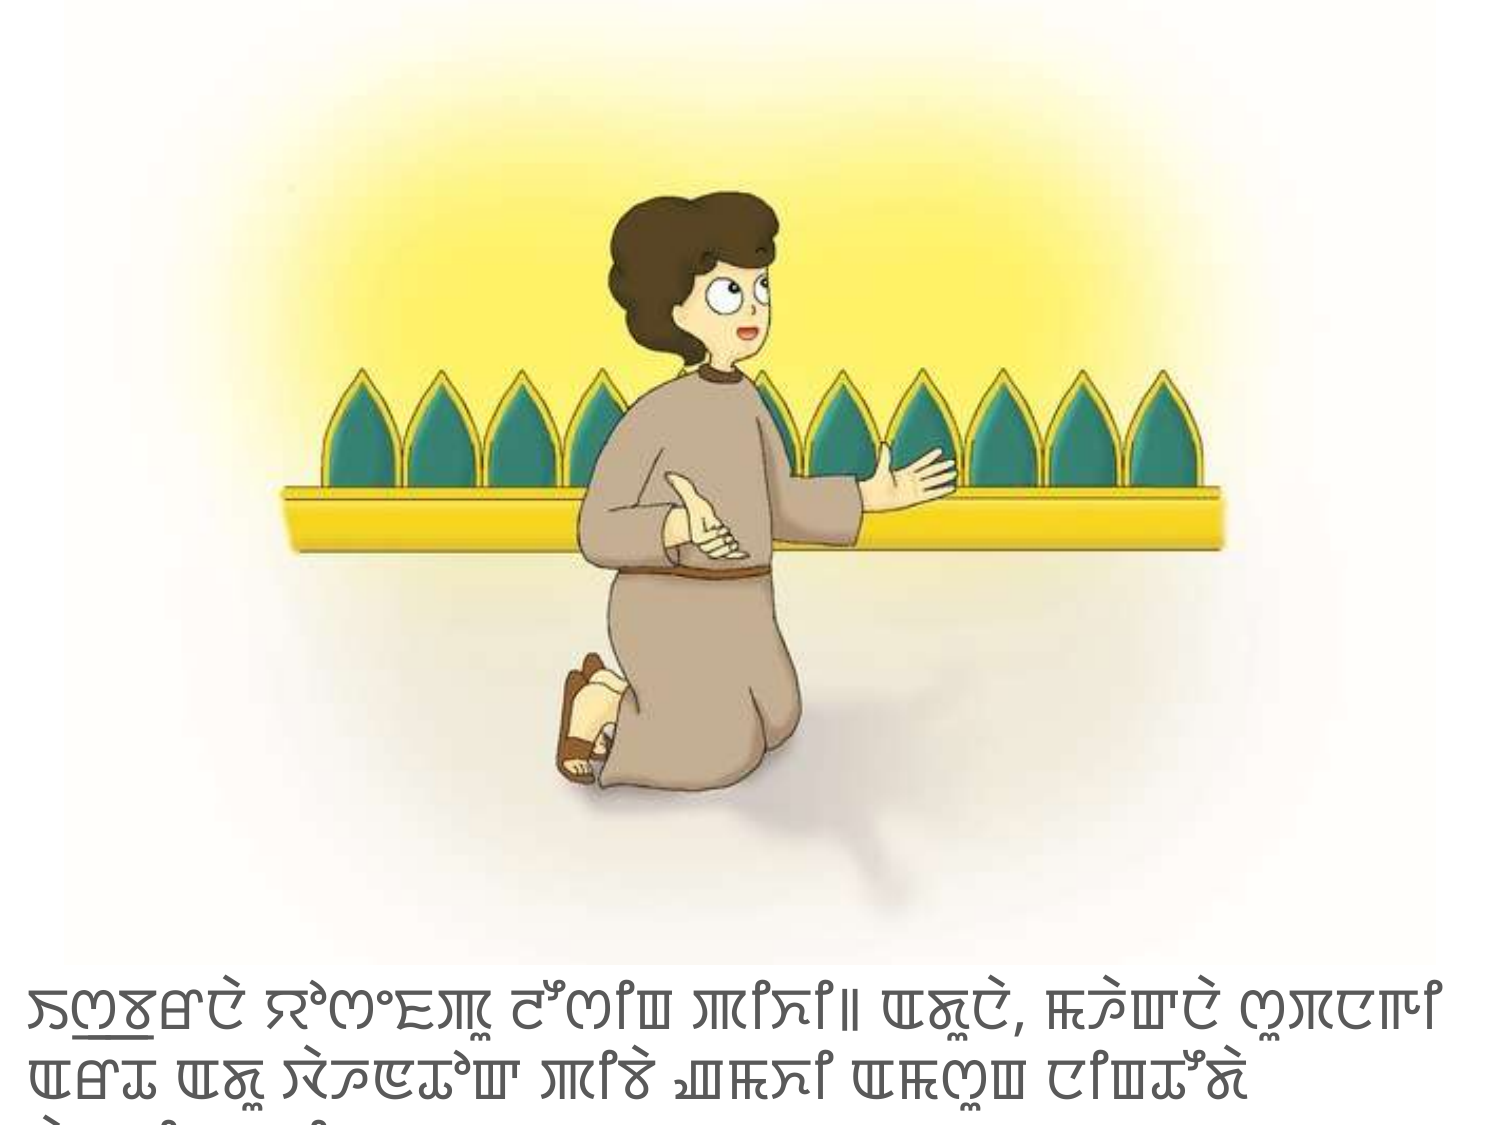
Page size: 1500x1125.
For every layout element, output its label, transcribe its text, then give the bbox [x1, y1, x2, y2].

picture [64, 0, 1436, 965]
text_box ꯏꯁ꯭ꯕꯔꯅꯥ ꯌꯣꯁꯦꯐꯄꯨ ꯂꯧꯁꯤꯡ ꯄꯤꯈꯤ꯫ ꯑꯗꯨꯅꯥ, ꯃꯍꯥꯛꯅꯥ ꯁꯨꯞꯅꯒꯤ ꯑꯔꯊ ꯑꯗꯨ ꯋꯥꯍꯟꯊꯣꯛ ꯄꯤꯕꯥ ꯉꯃꯈꯤ ꯑꯃꯁꯨꯡ ꯅꯤꯡꯊꯧꯗꯥ ꯍꯥꯌꯕꯤꯔꯝꯃꯤ꯫ [11, 964, 1498, 1125]
